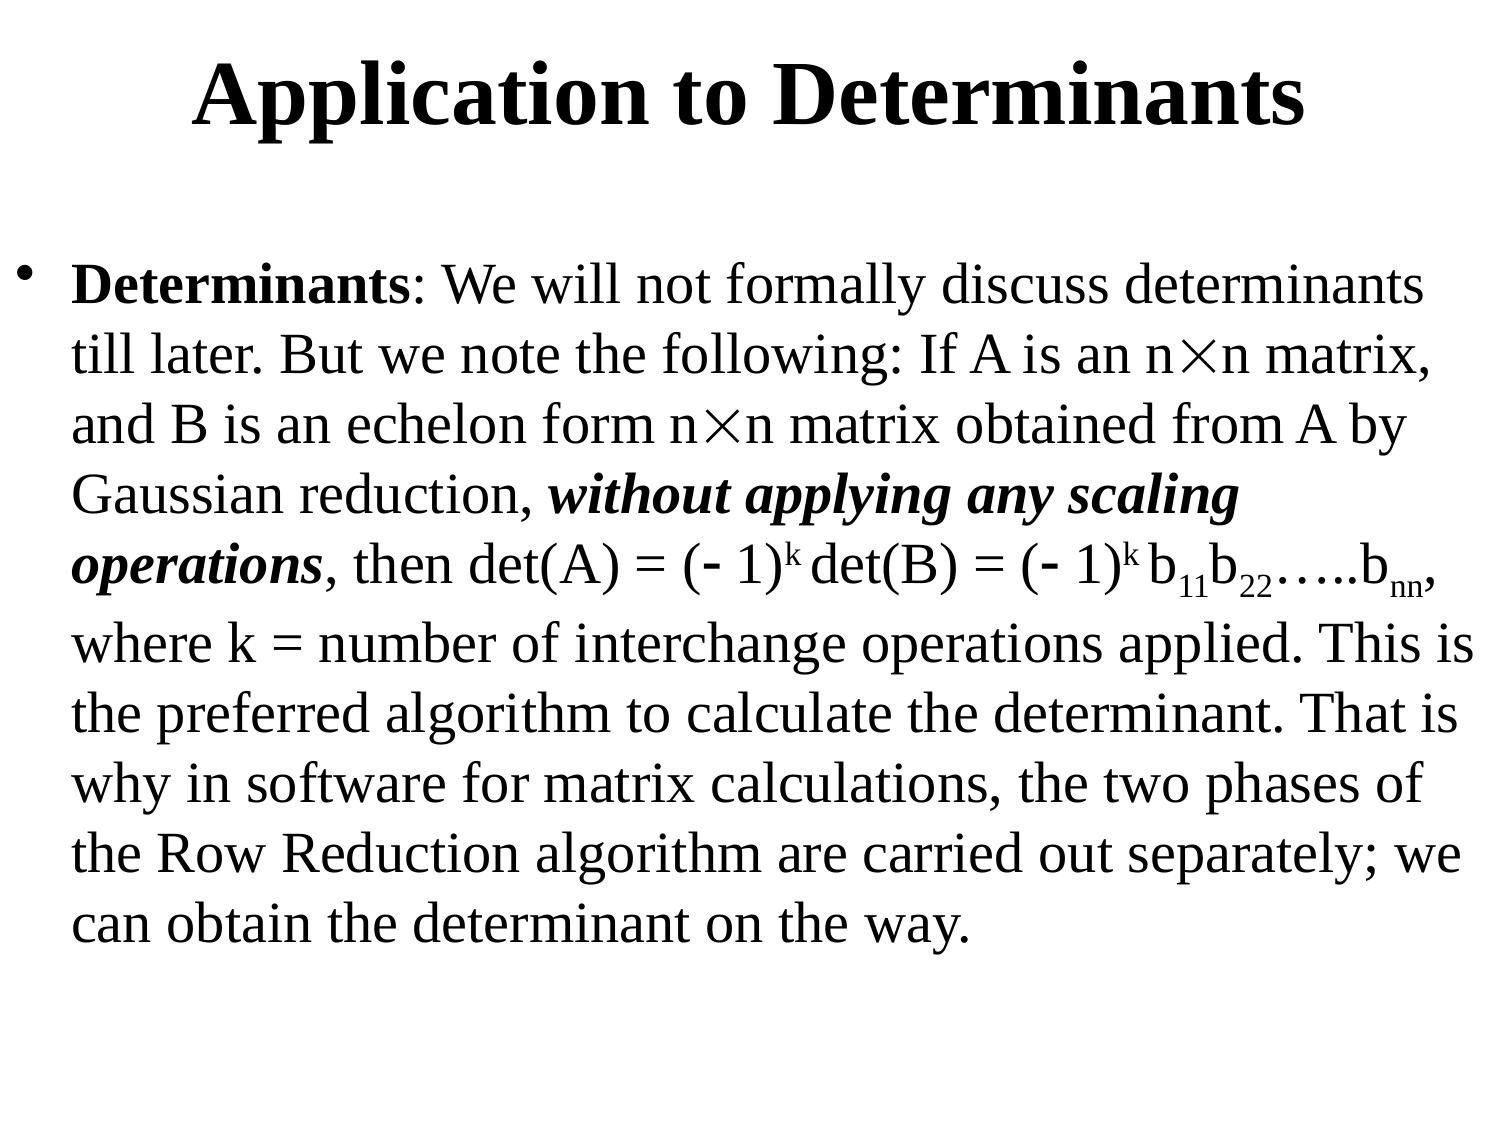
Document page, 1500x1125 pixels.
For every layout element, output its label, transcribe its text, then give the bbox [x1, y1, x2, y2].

list Determinants: We will not formally discuss determinants till later. But we note the following: If A is an nn matrix, and B is an echelon form nn matrix obtained from A by Gaussian reduction, without applying any scaling operations, then det(A) = ( 1)k det(B) = ( 1)k b11b22…..bnn, where k = number of interchange operations applied. This is the preferred algorithm to calculate the determinant. That is why in software for matrix calculations, the two phases of the Row Reduction algorithm are carried out separately; we can obtain the determinant on the way. [0, 237, 1500, 1125]
title Application to Determinants [112, 0, 1388, 176]
